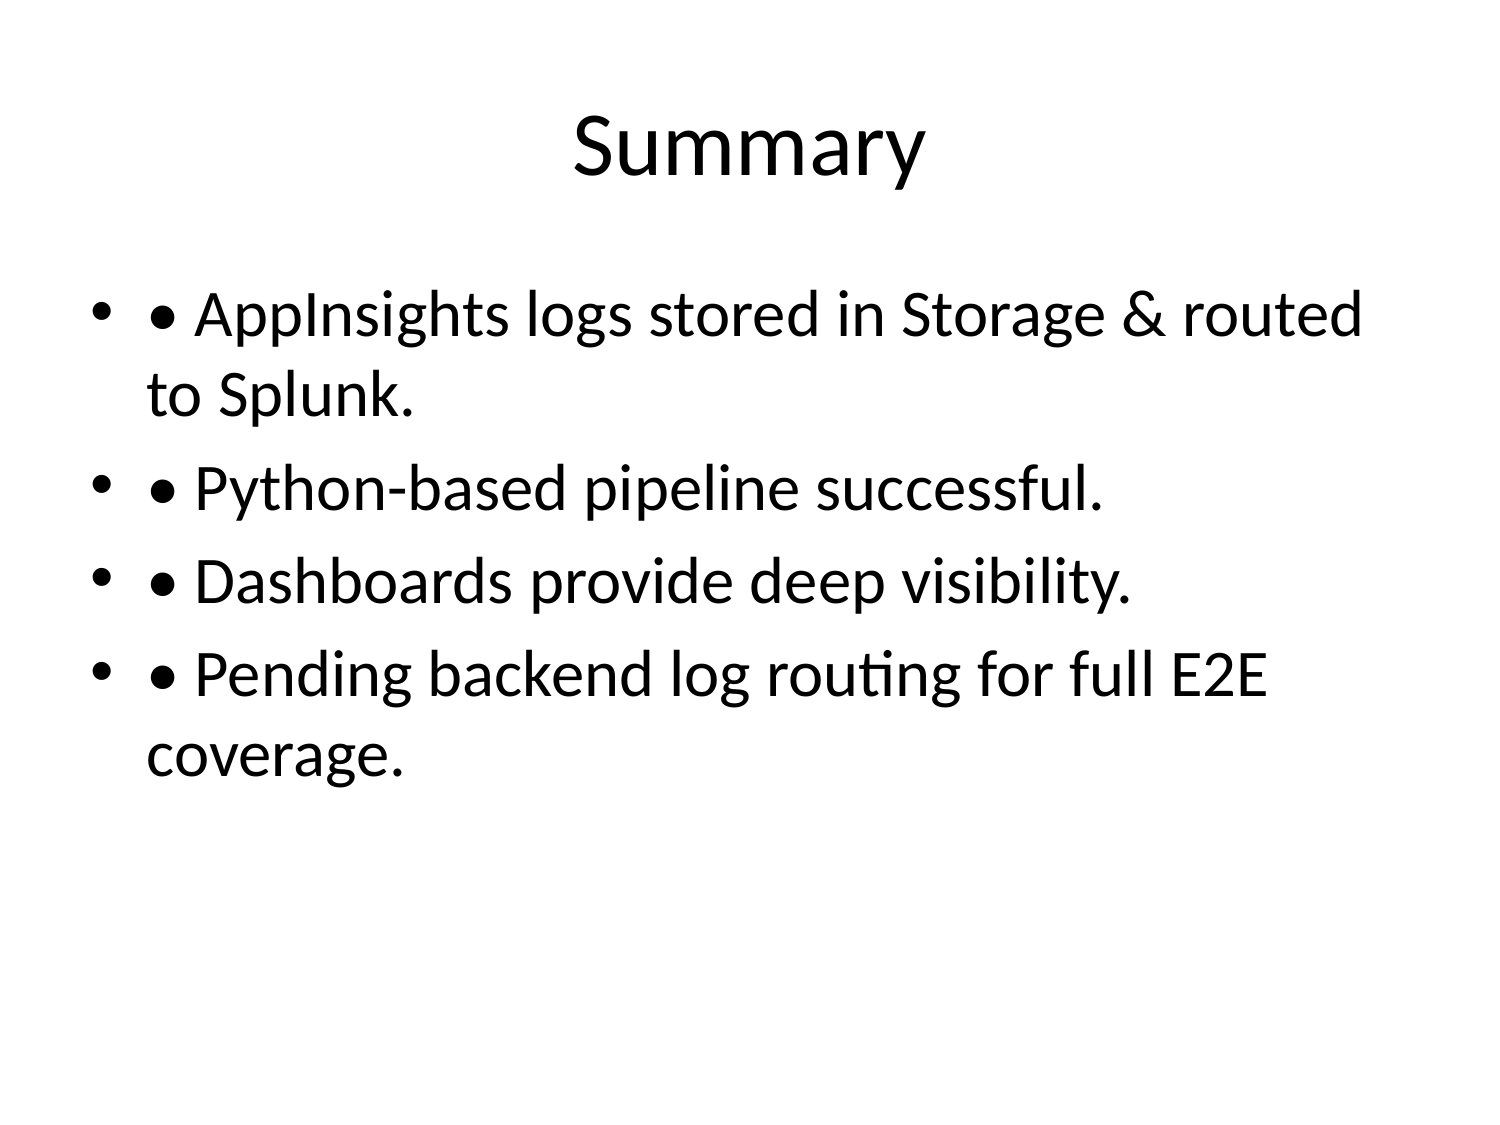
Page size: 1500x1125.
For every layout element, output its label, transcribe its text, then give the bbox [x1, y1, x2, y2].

list • AppInsights logs stored in Storage & routed to Splunk. • Python-based pipeline successful. • Dashboards provide deep visibility. • Pending backend log routing for full E2E coverage. [75, 262, 1425, 1005]
title Summary [75, 45, 1425, 233]
